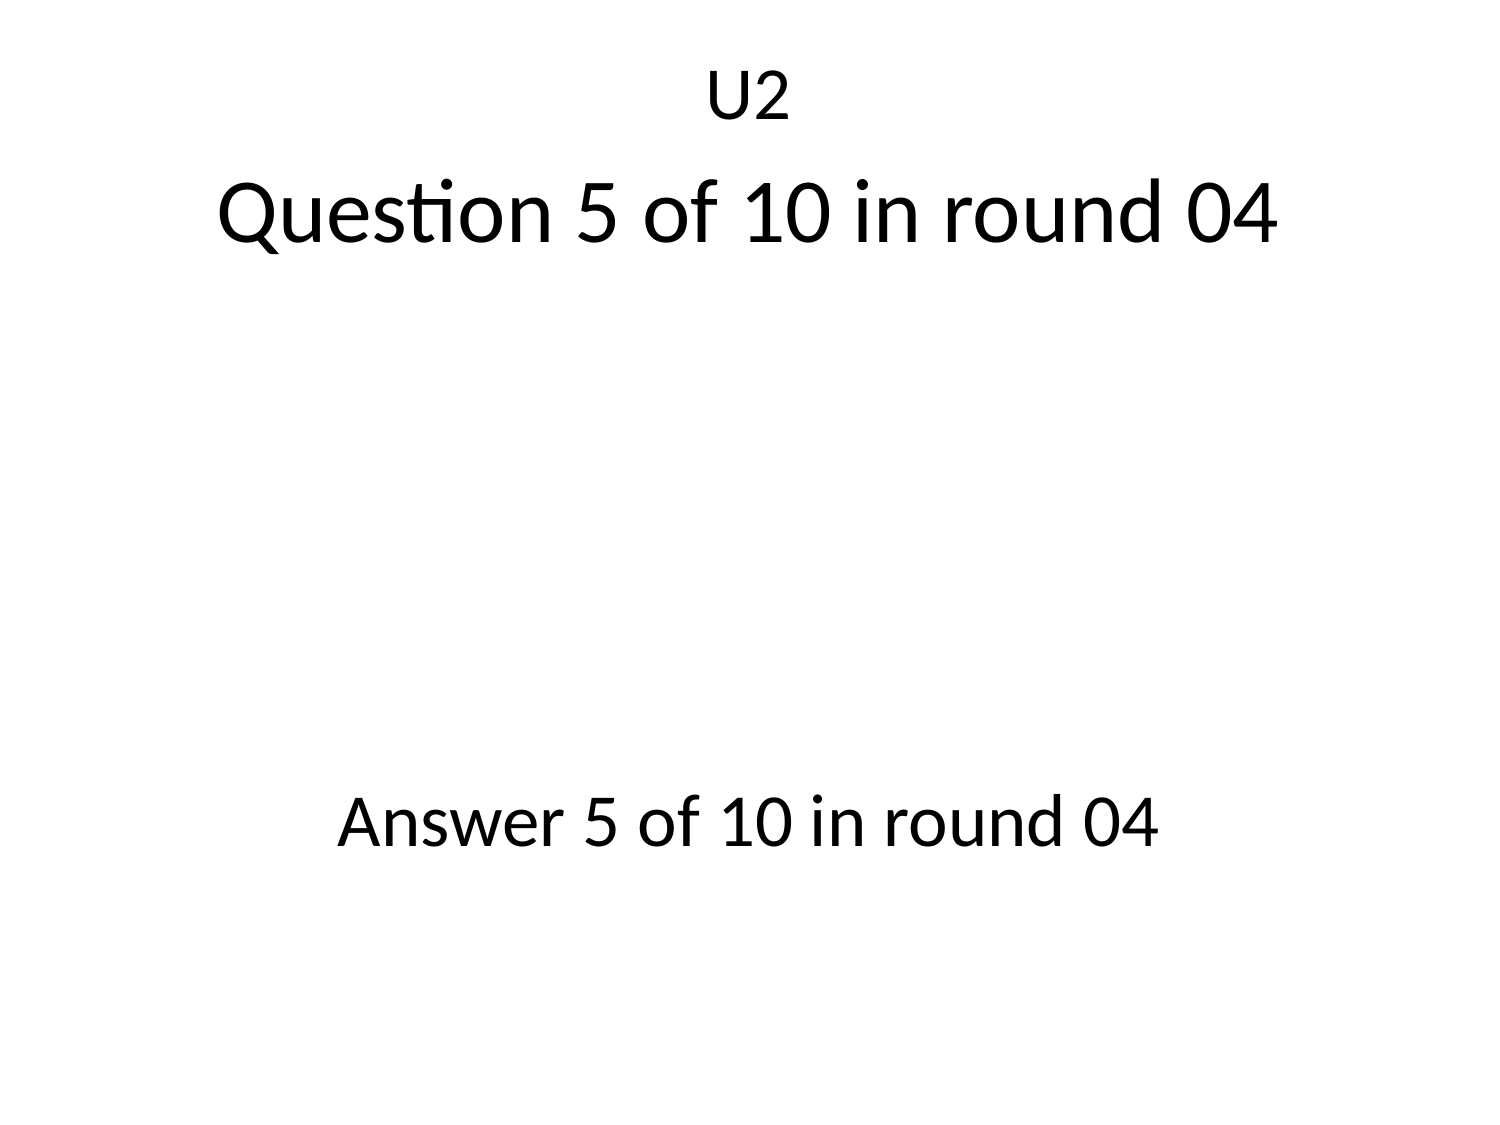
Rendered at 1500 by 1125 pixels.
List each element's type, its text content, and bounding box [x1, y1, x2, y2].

text_box Question 5 of 10 in round 04 [35, 143, 1463, 764]
text_box Answer 5 of 10 in round 04 [35, 764, 1463, 921]
text_box U2 [35, 37, 1463, 143]
